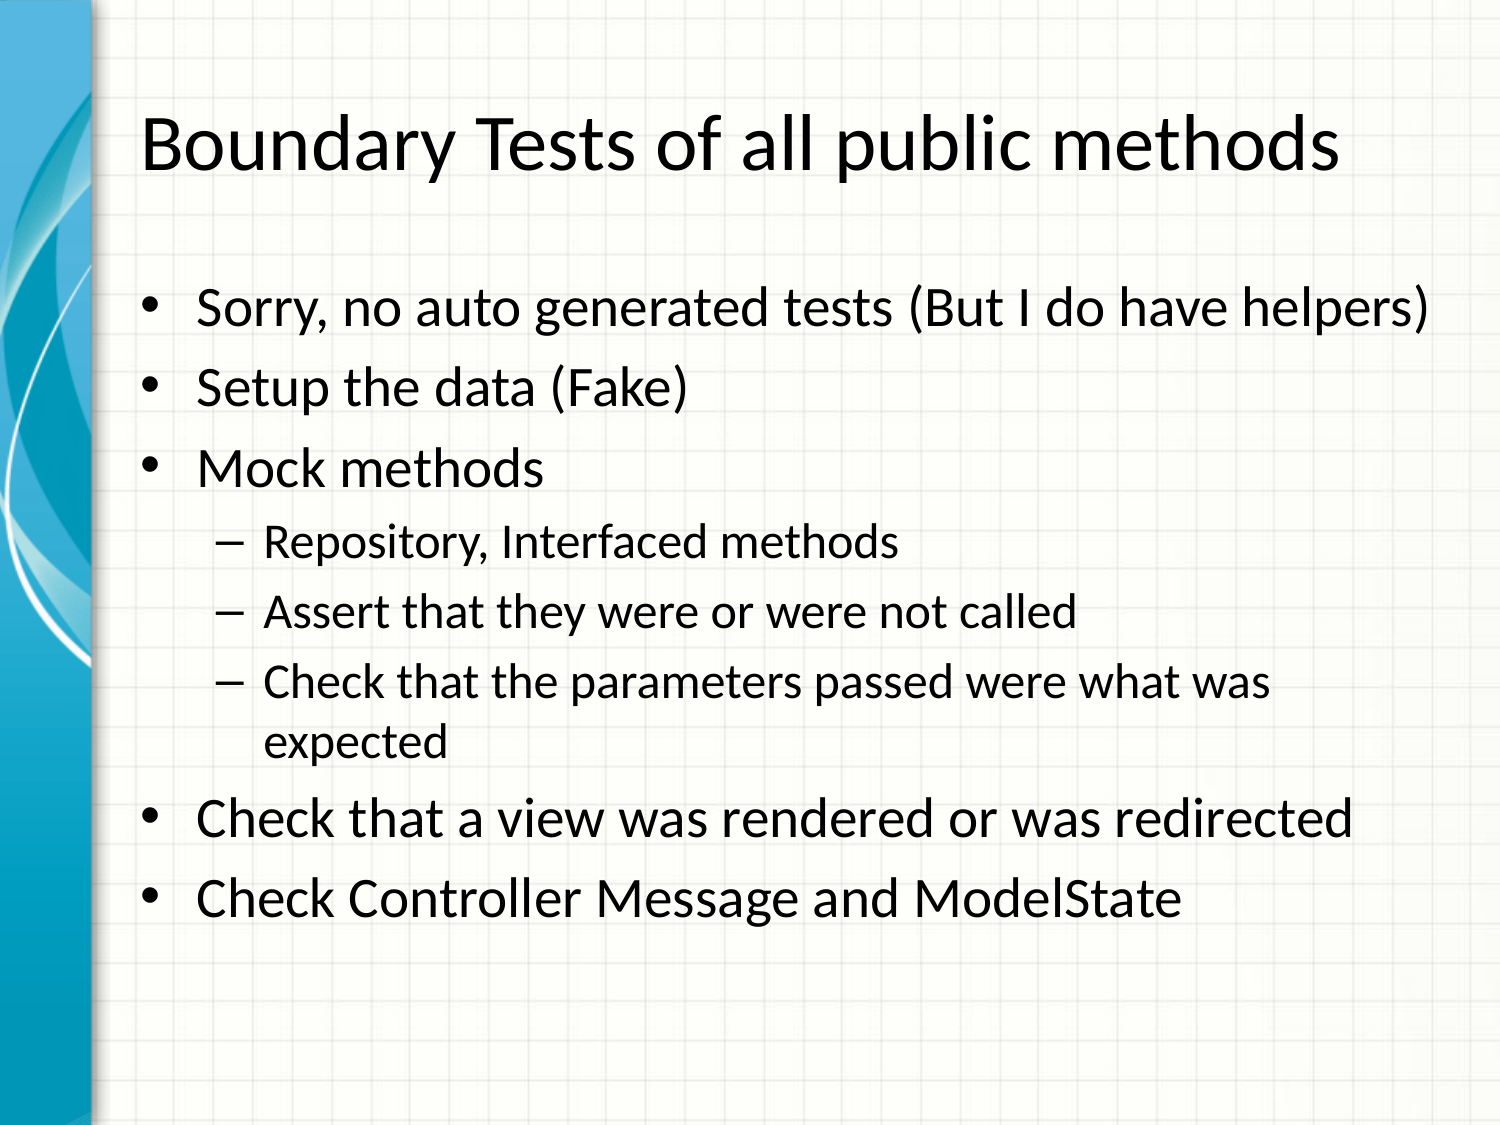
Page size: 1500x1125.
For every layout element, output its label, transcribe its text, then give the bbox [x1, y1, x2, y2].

picture [0, 0, 1500, 1125]
title Boundary Tests of all public methods [125, 44, 1450, 232]
list Sorry, no auto generated tests (But I do have helpers) Setup the data (Fake) Mock methods Repository, Interfaced methods Assert that they were or were not called Check that the parameters passed were what was expected Check that a view was rendered or was redirected Check Controller Message and ModelState [125, 261, 1450, 967]
